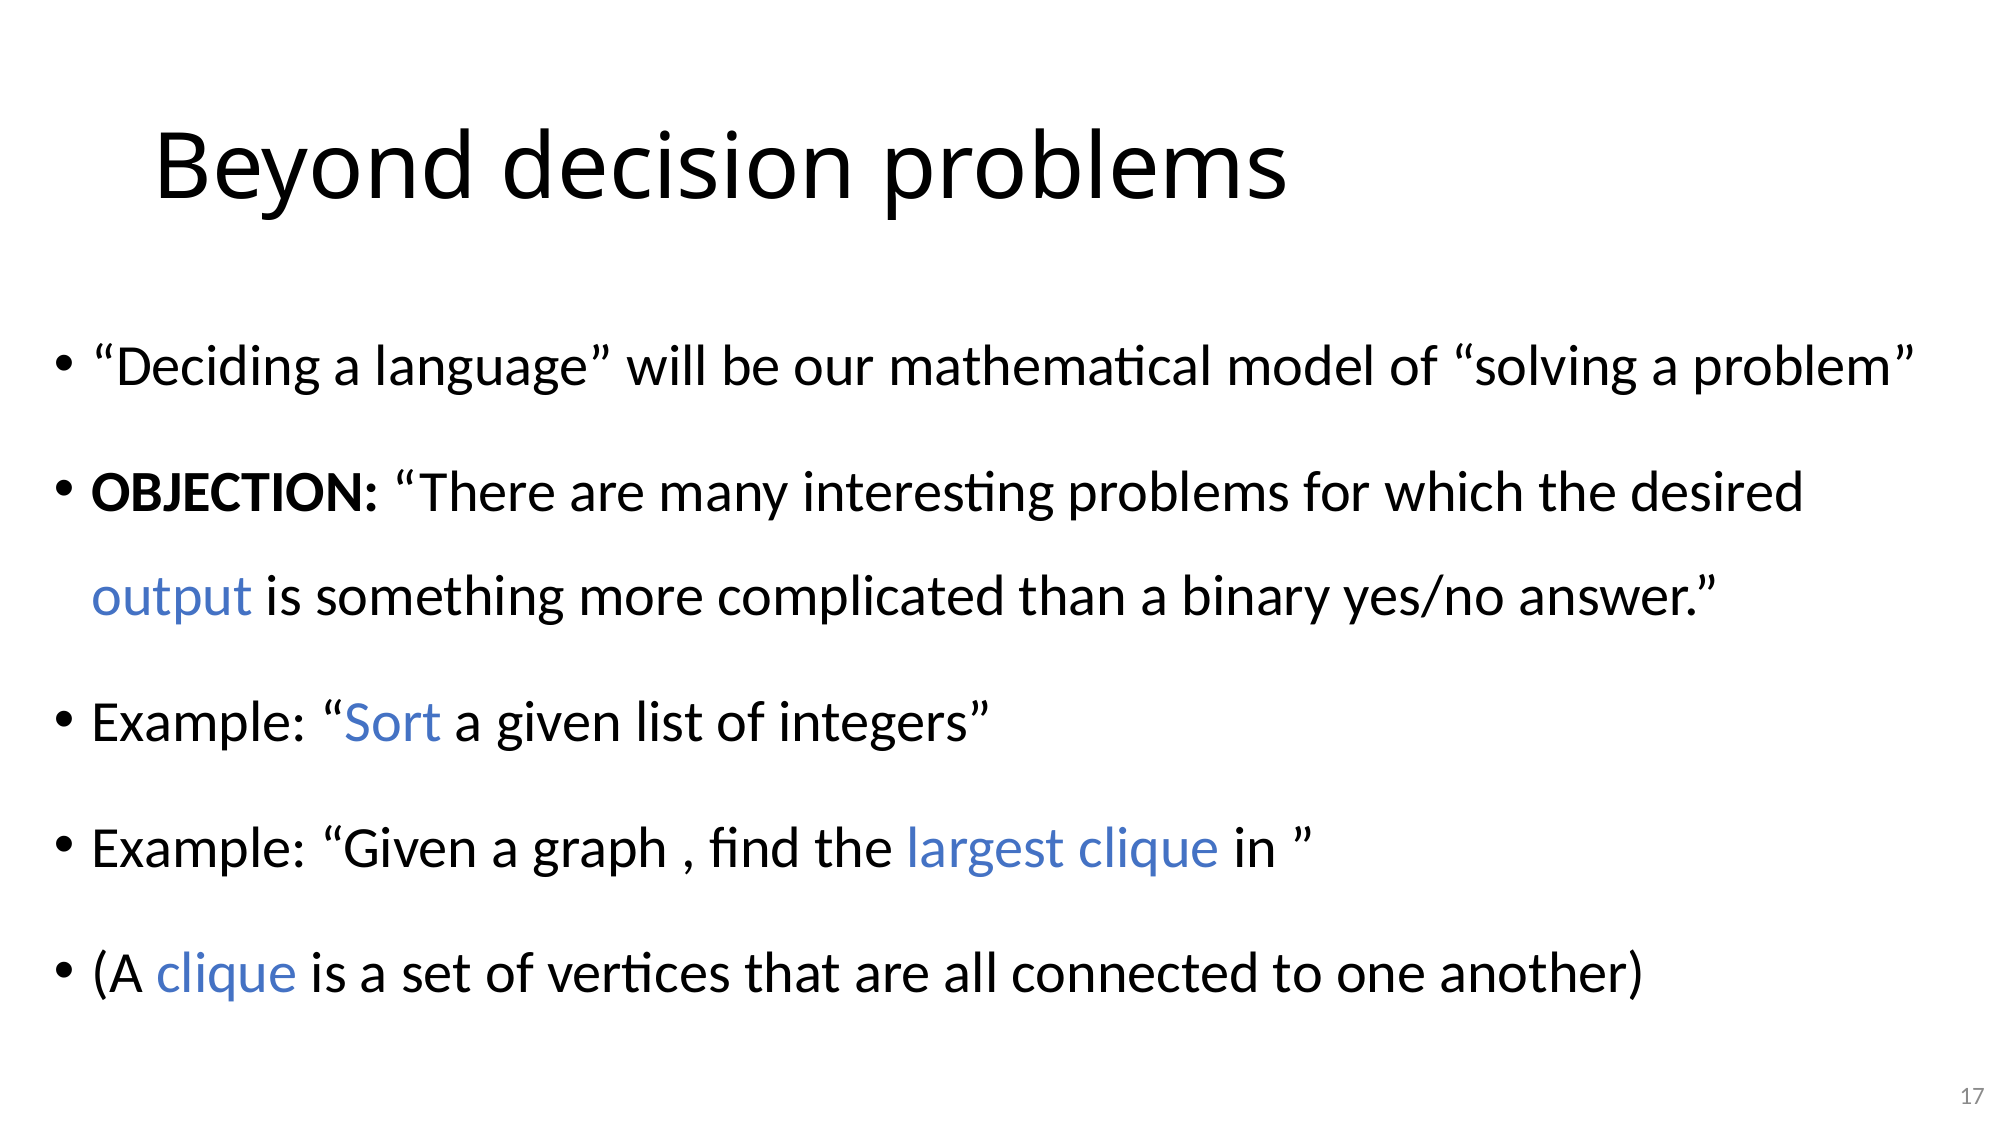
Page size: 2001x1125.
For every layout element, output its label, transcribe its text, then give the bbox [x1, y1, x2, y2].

title Beyond decision problems [137, 59, 1863, 278]
slide_number 17 [1550, 1064, 2000, 1125]
